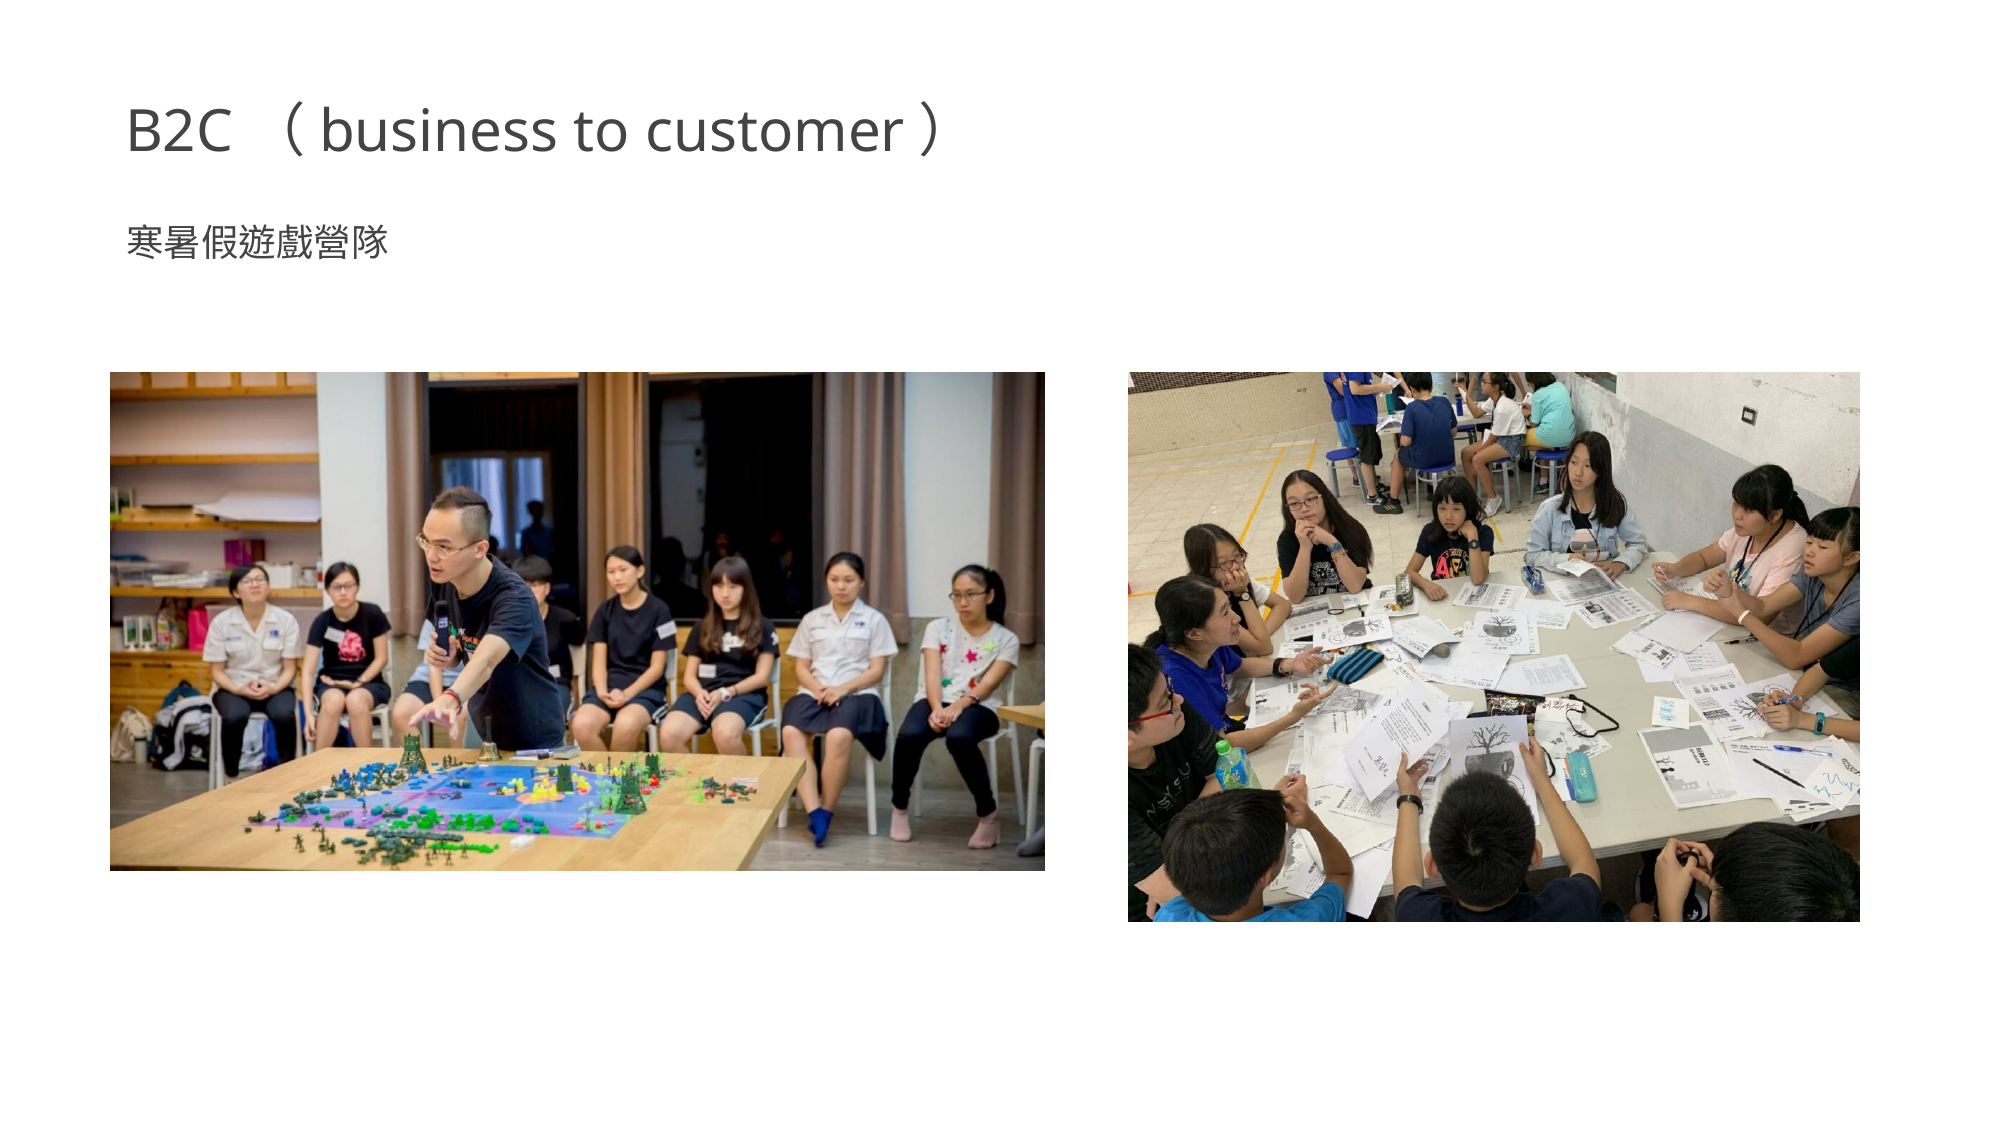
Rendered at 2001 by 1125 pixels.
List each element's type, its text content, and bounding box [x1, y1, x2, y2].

picture [110, 372, 1045, 871]
picture [1128, 372, 1860, 922]
text_box 寒暑假遊戲營隊 [111, 211, 404, 272]
list B2C（business to customer） [110, 93, 1836, 746]
